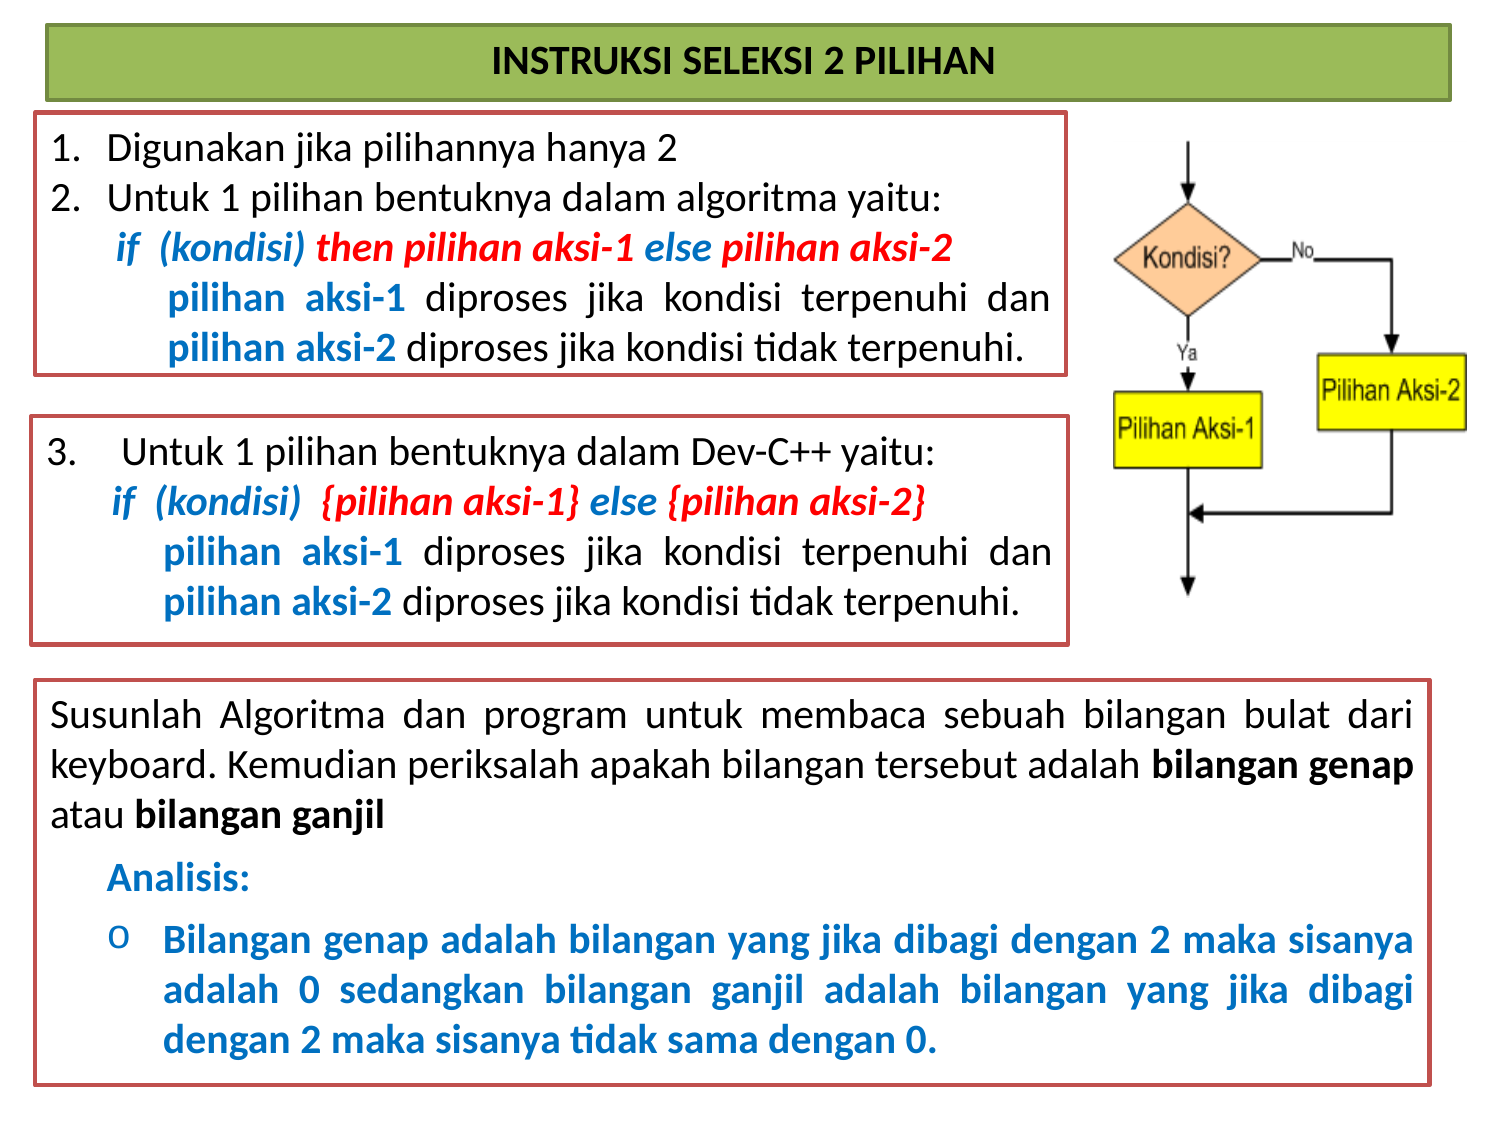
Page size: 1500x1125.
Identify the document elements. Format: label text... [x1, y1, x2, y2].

text_box Susunlah Algoritma dan program untuk membaca sebuah bilangan bulat dari keyboard. Kemudian periksalah apakah bilangan tersebut adalah bilangan genap atau bilangan ganjil Analisis: Bilangan genap adalah bilangan yang jika dibagi dengan 2 maka sisanya adalah 0 sedangkan bilangan ganjil adalah bilangan yang jika dibagi dengan 2 maka sisanya tidak sama dengan 0. [33, 678, 1432, 1087]
picture [1112, 140, 1467, 598]
text_box Untuk 1 pilihan bentuknya dalam Dev-C++ yaitu: if (kondisi) {pilihan aksi-1} else {pilihan aksi-2} pilihan aksi-1 diproses jika kondisi terpenuhi dan pilihan aksi-2 diproses jika kondisi tidak terpenuhi. [29, 414, 1070, 647]
list Digunakan jika pilihannya hanya 2 Untuk 1 pilihan bentuknya dalam algoritma yaitu: if (kondisi) then pilihan aksi-1 else pilihan aksi-2 pilihan aksi-1 diproses jika kondisi terpenuhi dan pilihan aksi-2 diproses jika kondisi tidak terpenuhi. [33, 110, 1068, 377]
text_box INSTRUKSI SELEKSI 2 PILIHAN [45, 23, 1452, 102]
